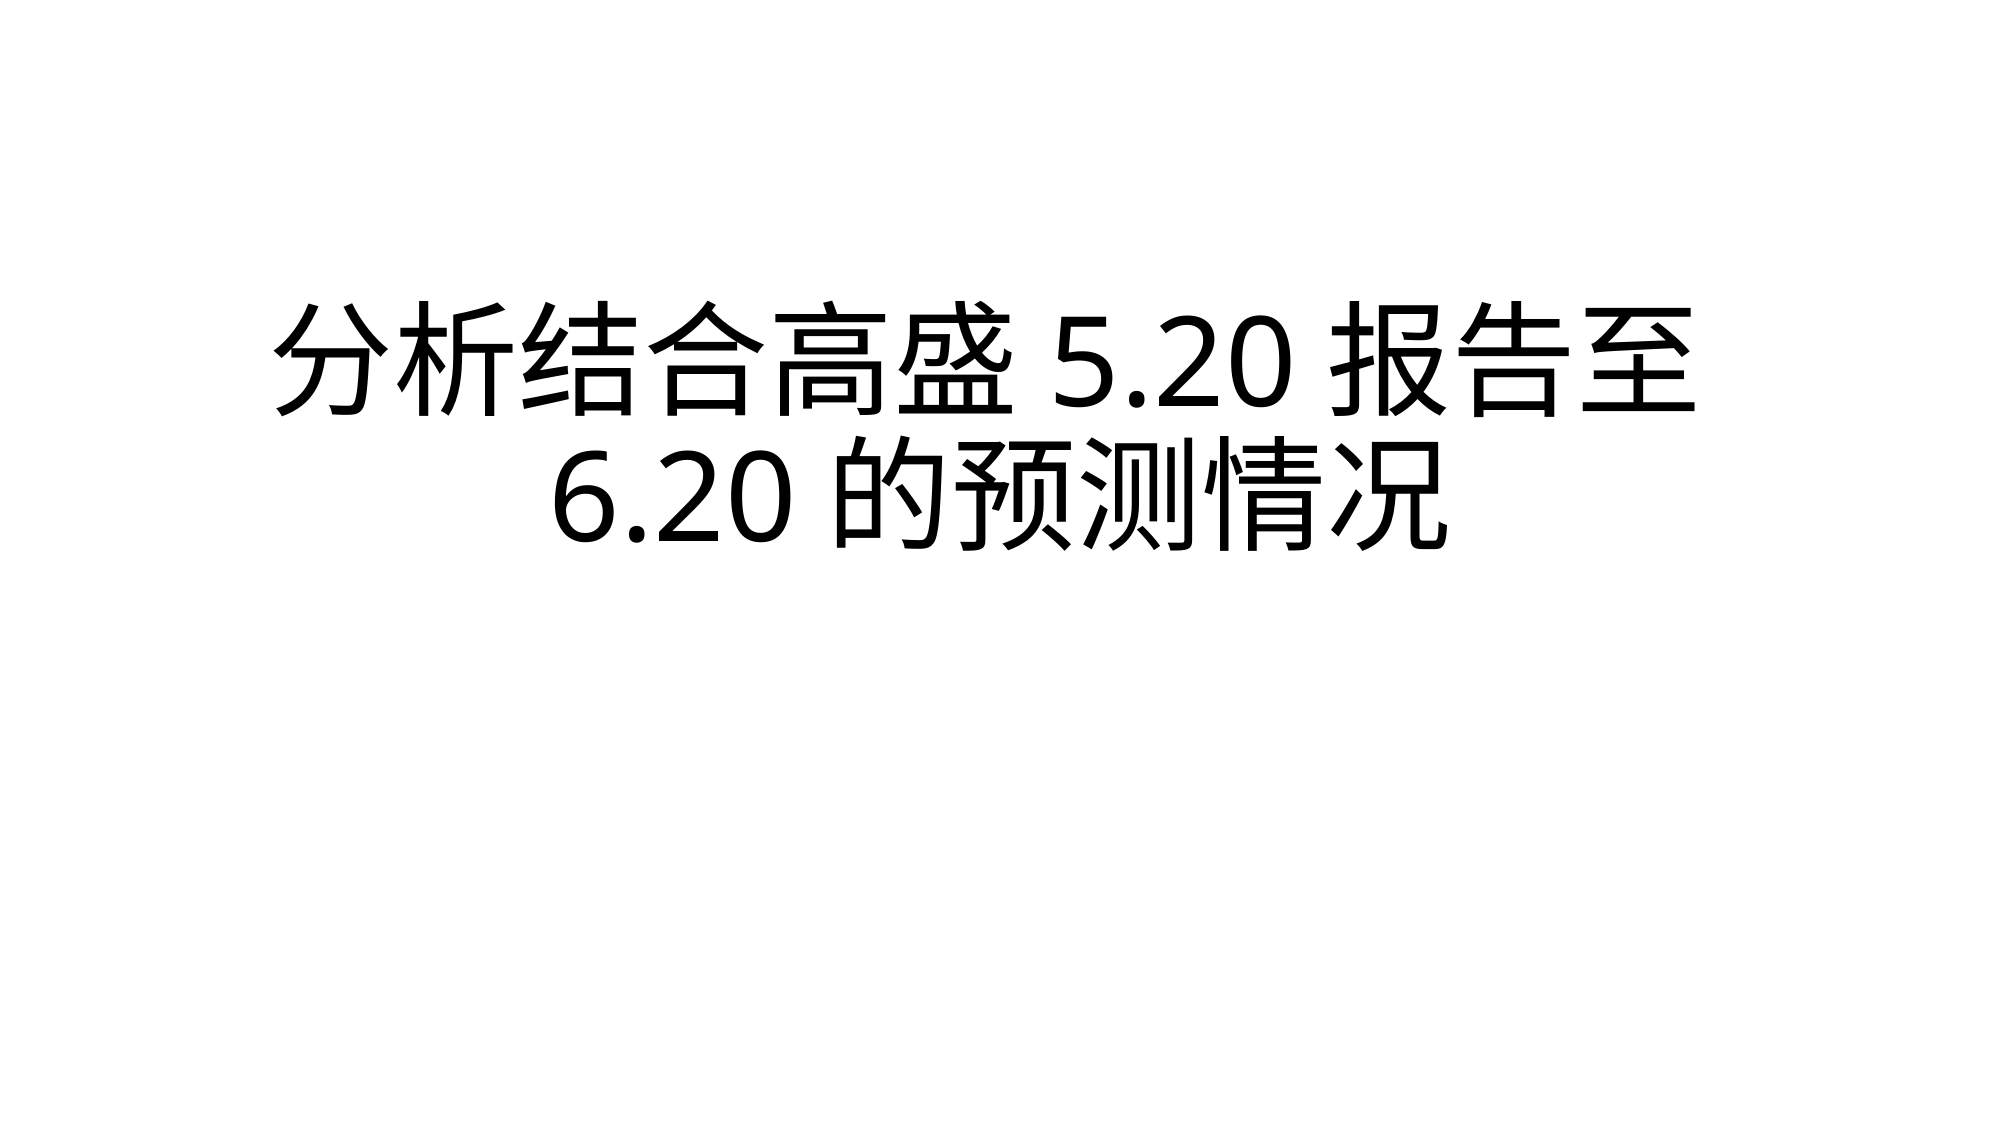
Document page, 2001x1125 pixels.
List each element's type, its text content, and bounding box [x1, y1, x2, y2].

title 分析结合高盛5.20报告至6.20的预测情况 [249, 184, 1750, 576]
